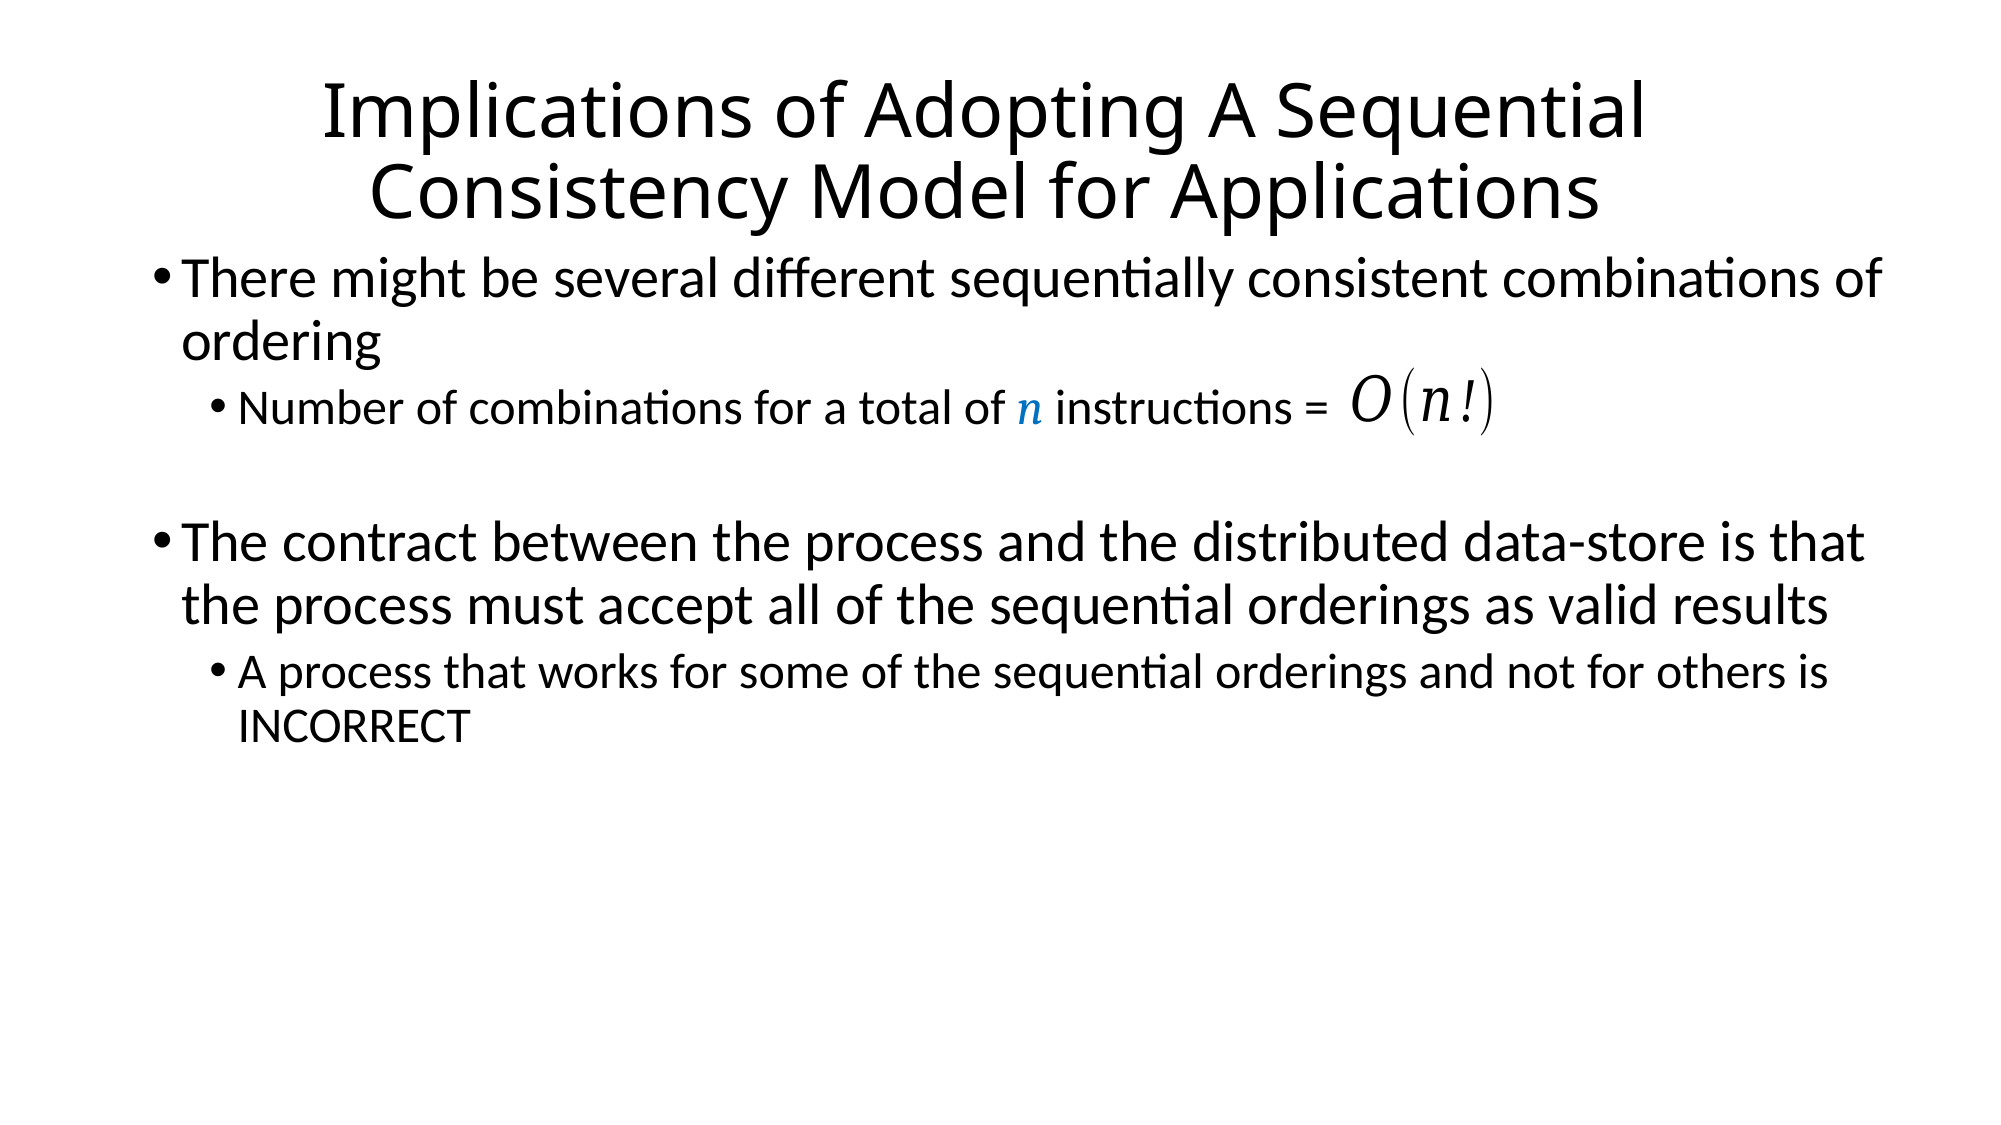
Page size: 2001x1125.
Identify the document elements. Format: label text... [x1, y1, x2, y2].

list There might be several different sequentially consistent combinations of ordering Number of combinations for a total of n instructions = The contract between the process and the distributed data-store is that the process must accept all of the sequential orderings as valid results A process that works for some of the sequential orderings and not for others is INCORRECT [138, 239, 1900, 1065]
title Implications of Adopting A Sequential Consistency Model for Applications [138, 45, 1833, 239]
